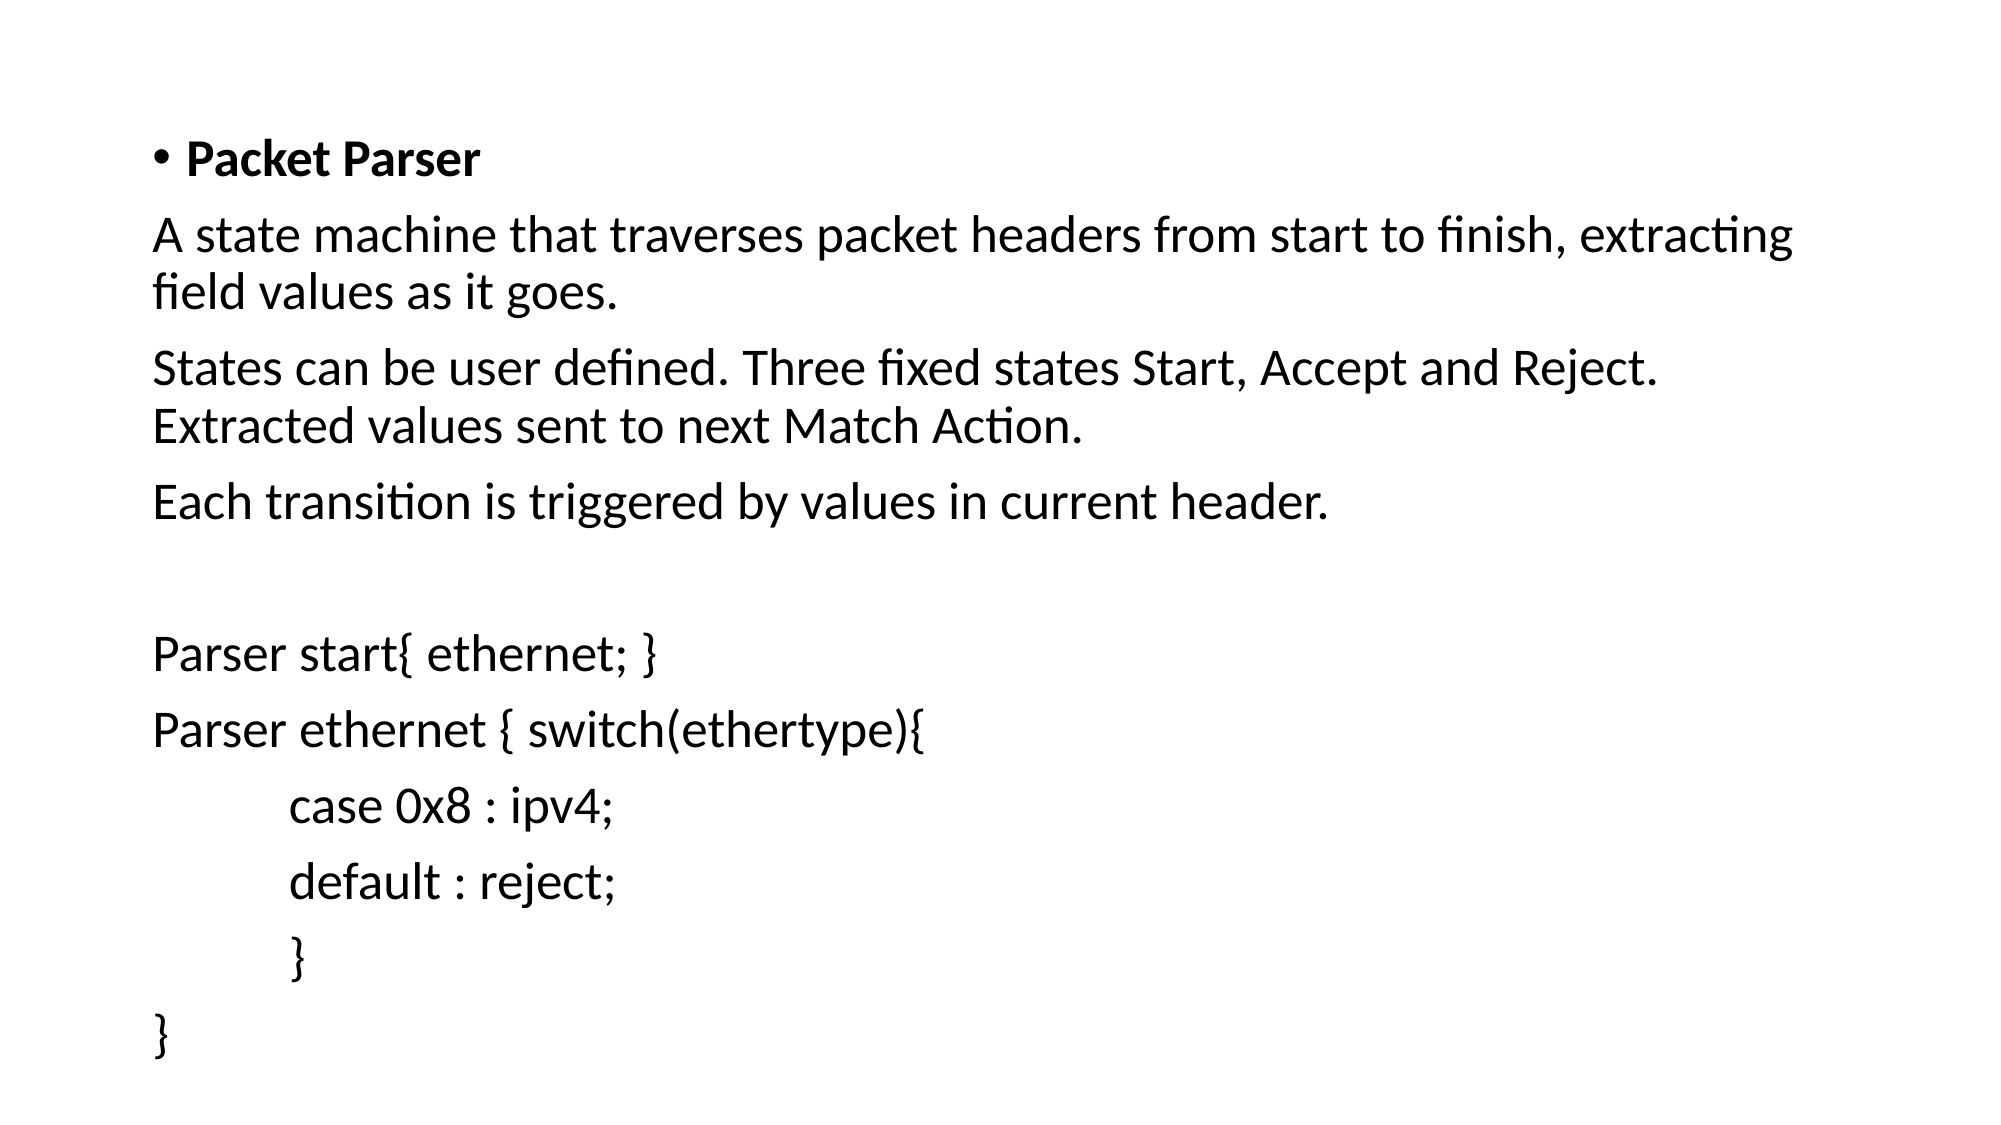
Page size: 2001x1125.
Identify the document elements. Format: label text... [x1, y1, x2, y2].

list Packet Parser A state machine that traverses packet headers from start to finish, extracting field values as it goes. States can be user defined. Three fixed states Start, Accept and Reject. Extracted values sent to next Match Action. Each transition is triggered by values in current header. Parser start{ ethernet; } Parser ethernet { switch(ethertype){ case 0x8 : ipv4; default : reject; } } [137, 123, 1863, 1077]
